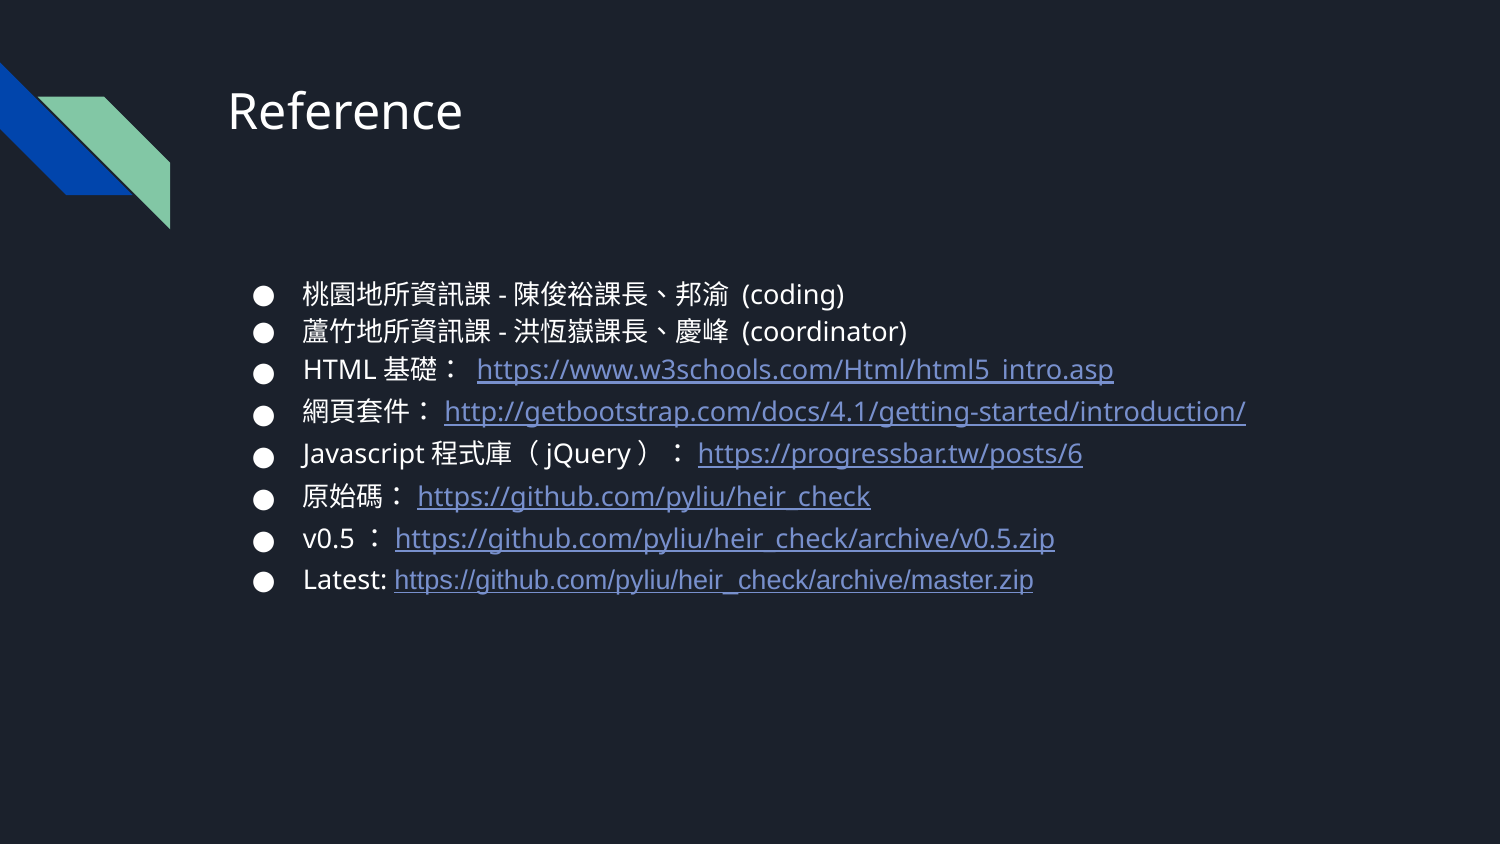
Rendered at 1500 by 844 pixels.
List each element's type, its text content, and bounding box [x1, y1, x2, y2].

title Reference [212, 64, 1368, 215]
list 桃園地所資訊課-陳俊裕課長、邦渝 (coding) 蘆竹地所資訊課-洪恆嶽課長、慶峰 (coordinator) HTML基礎： https://www.w3schools.com/Html/html5_intro.asp 網頁套件：http://getbootstrap.com/docs/4.1/getting-started/introduction/ Javascript程式庫（jQuery）：https://progressbar.tw/posts/6 原始碼：https://github.com/pyliu/heir_check v0.5：https://github.com/pyliu/heir_check/archive/v0.5.zip Latest: https://github.com/pyliu/heir_check/archive/master.zip [212, 257, 1368, 735]
